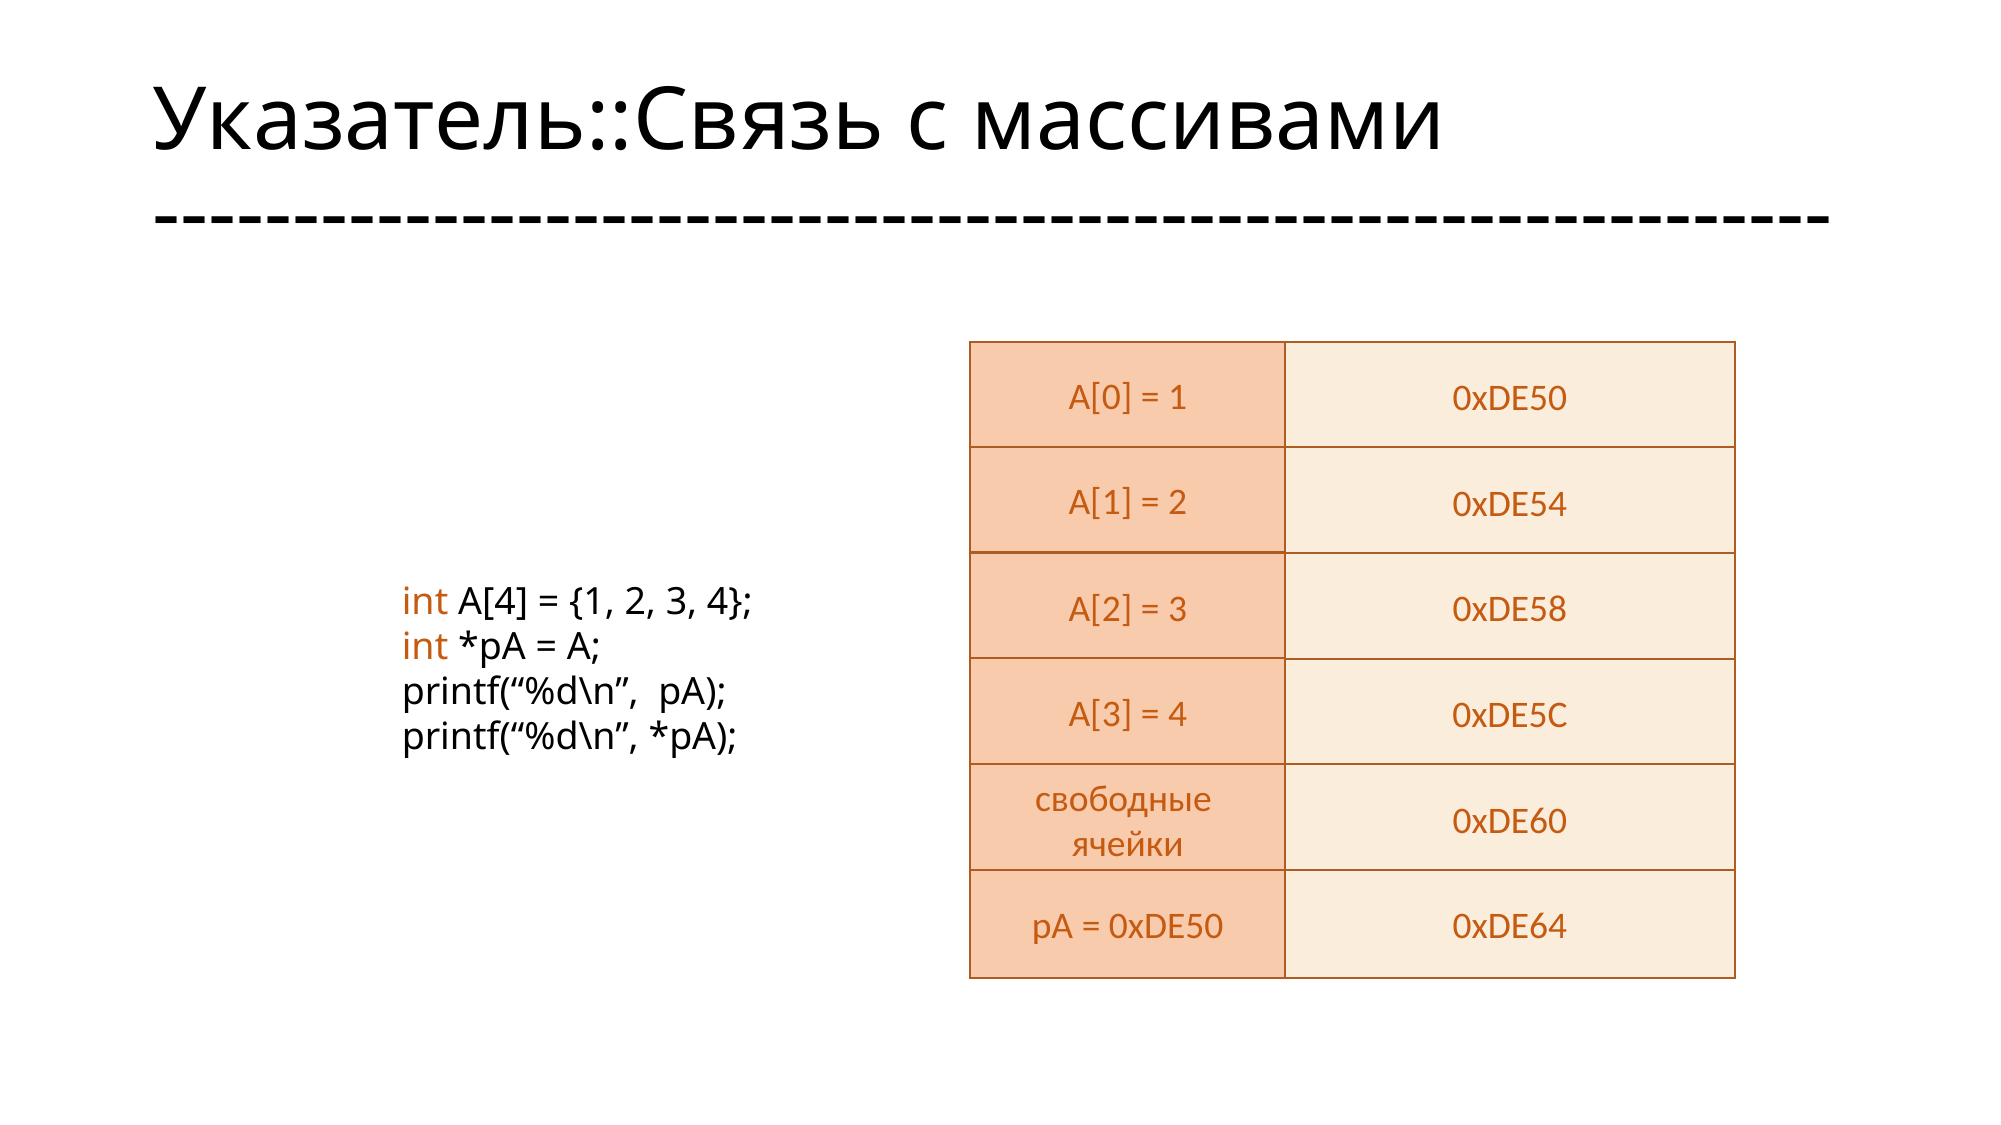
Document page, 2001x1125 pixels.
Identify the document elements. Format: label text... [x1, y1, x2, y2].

text_box int A[4] = {1, 2, 3, 4}; int *pA = A; printf(“%d\n”, pA); printf(“%d\n”, *pA); [387, 569, 768, 765]
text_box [970, 341, 1736, 978]
title Указатель::Связь с массивами ------------------------------------------------------------ [137, 59, 1863, 278]
